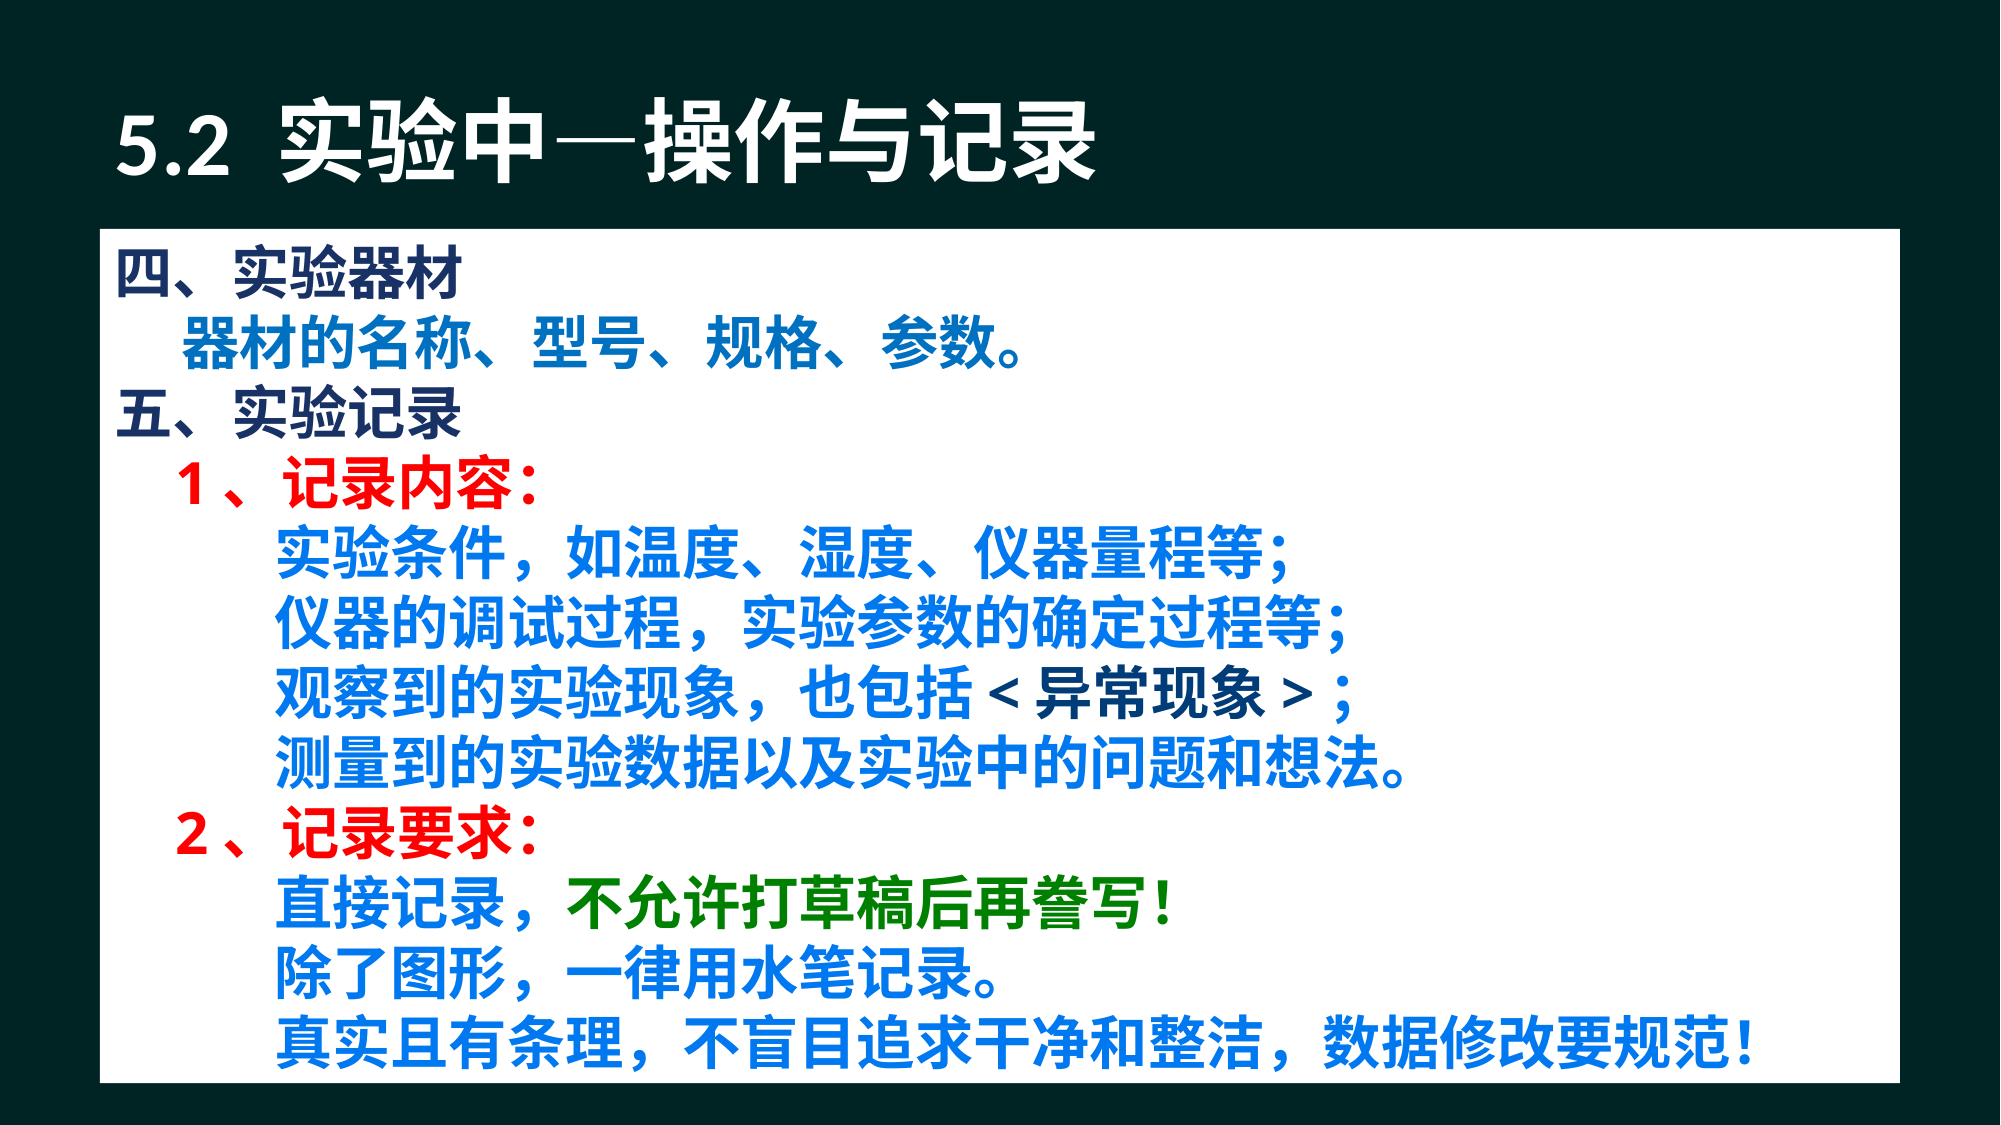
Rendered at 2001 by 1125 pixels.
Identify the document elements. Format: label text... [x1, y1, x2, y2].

title 5.2 实验中—操作与记录 [99, 45, 1900, 228]
text_box 四、实验器材 器材的名称、型号、规格、参数。 五、实验记录 1、记录内容： 实验条件，如温度、湿度、仪器量程等； 仪器的调试过程，实验参数的确定过程等； 观察到的实验现象，也包括<异常现象>； 测量到的实验数据以及实验中的问题和想法。 2、记录要求： 直接记录，不允许打草稿后再誊写！ 除了图形，一律用水笔记录。 真实且有条理，不盲目追求干净和整洁，数据修改要规范！ [99, 228, 1900, 1084]
